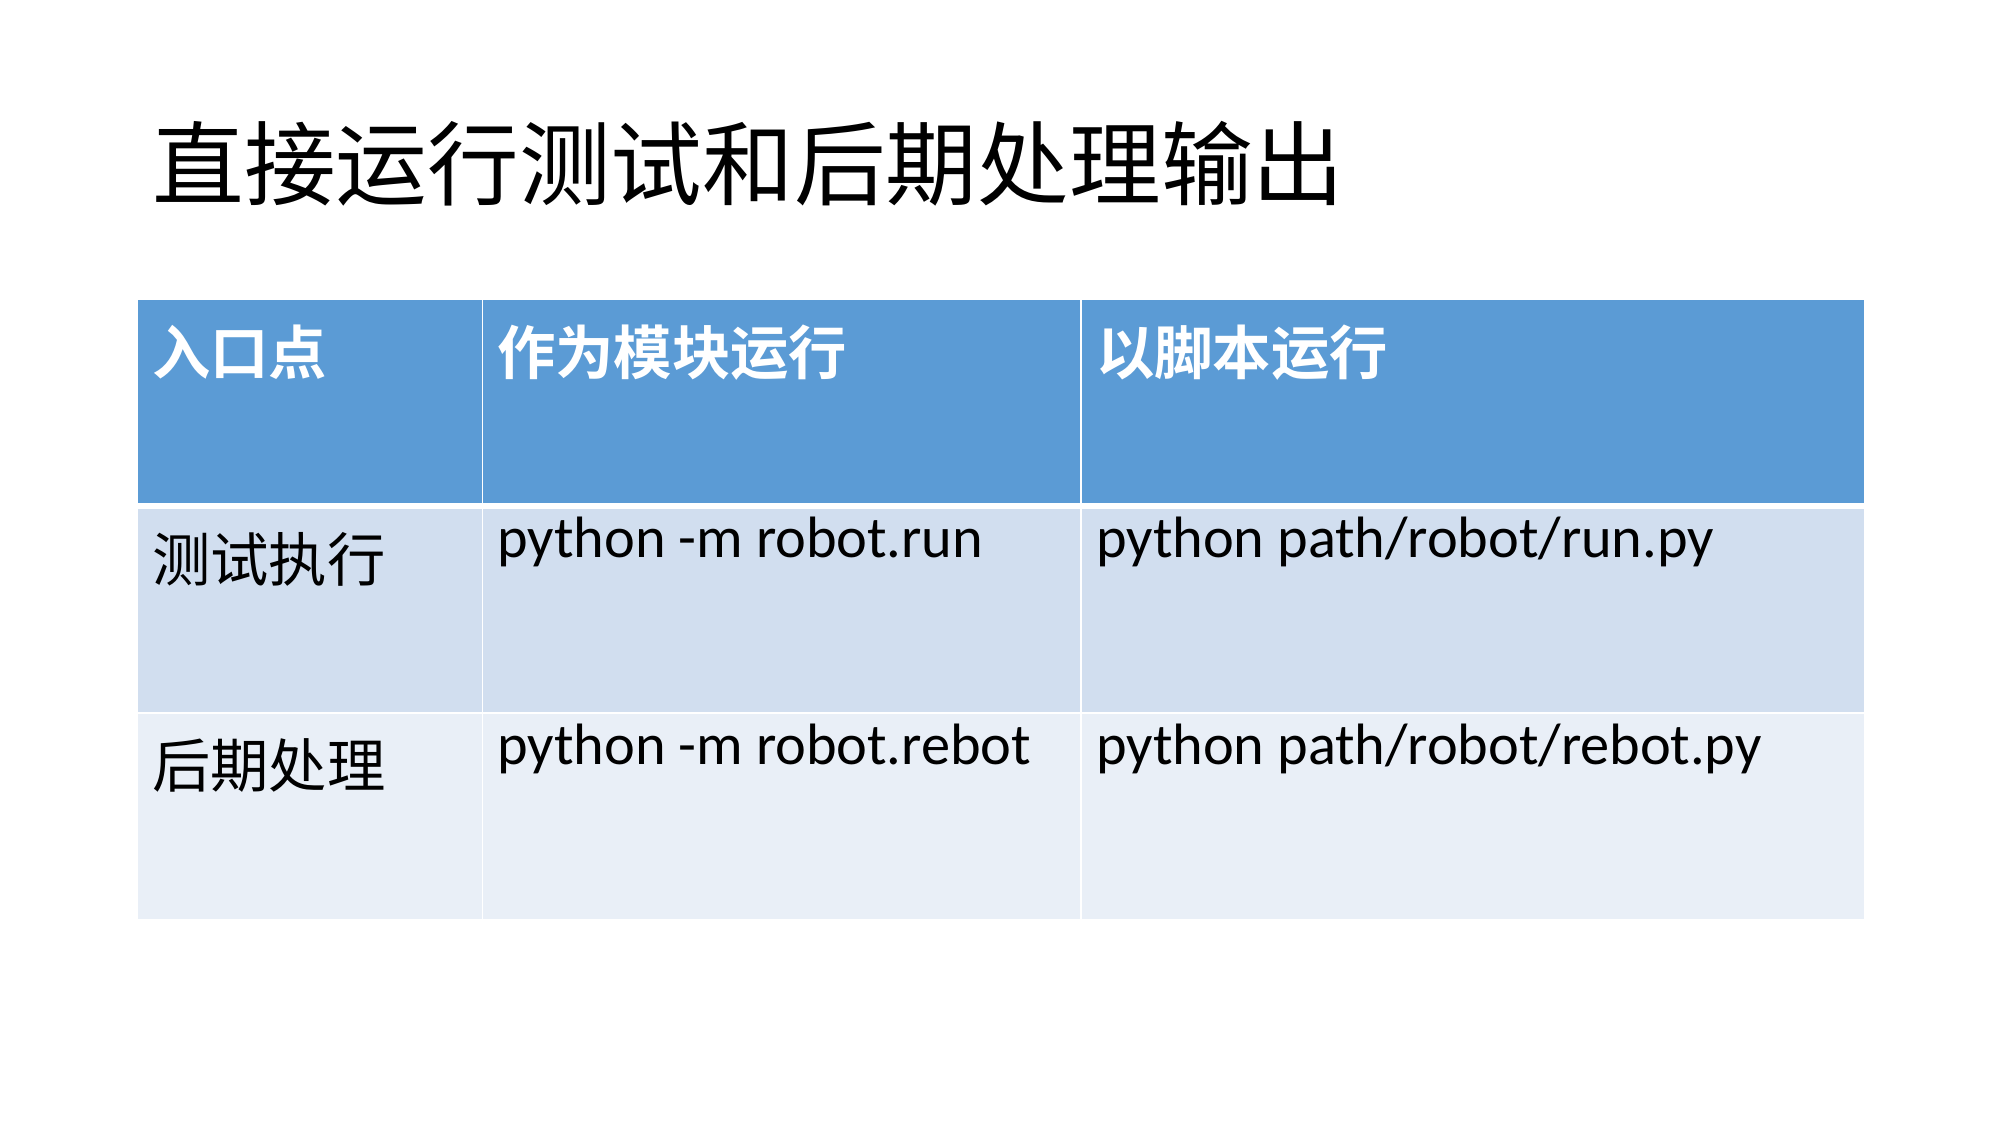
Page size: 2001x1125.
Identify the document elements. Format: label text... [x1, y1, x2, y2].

table_header 作为模块运行 [483, 300, 1080, 503]
table_cell python -m robot.rebot [483, 714, 1080, 919]
title 直接运行测试和后期处理输出 [137, 59, 1863, 278]
table_header 入口点 [138, 300, 482, 503]
table_header 以脚本运行 [1082, 300, 1864, 503]
table_cell 后期处理 [138, 714, 482, 919]
table_cell python -m robot.run [483, 509, 1080, 712]
table_cell python path/robot/rebot.py [1082, 714, 1864, 919]
table_cell 测试执行 [138, 509, 482, 712]
table_cell python path/robot/run.py [1082, 509, 1864, 712]
